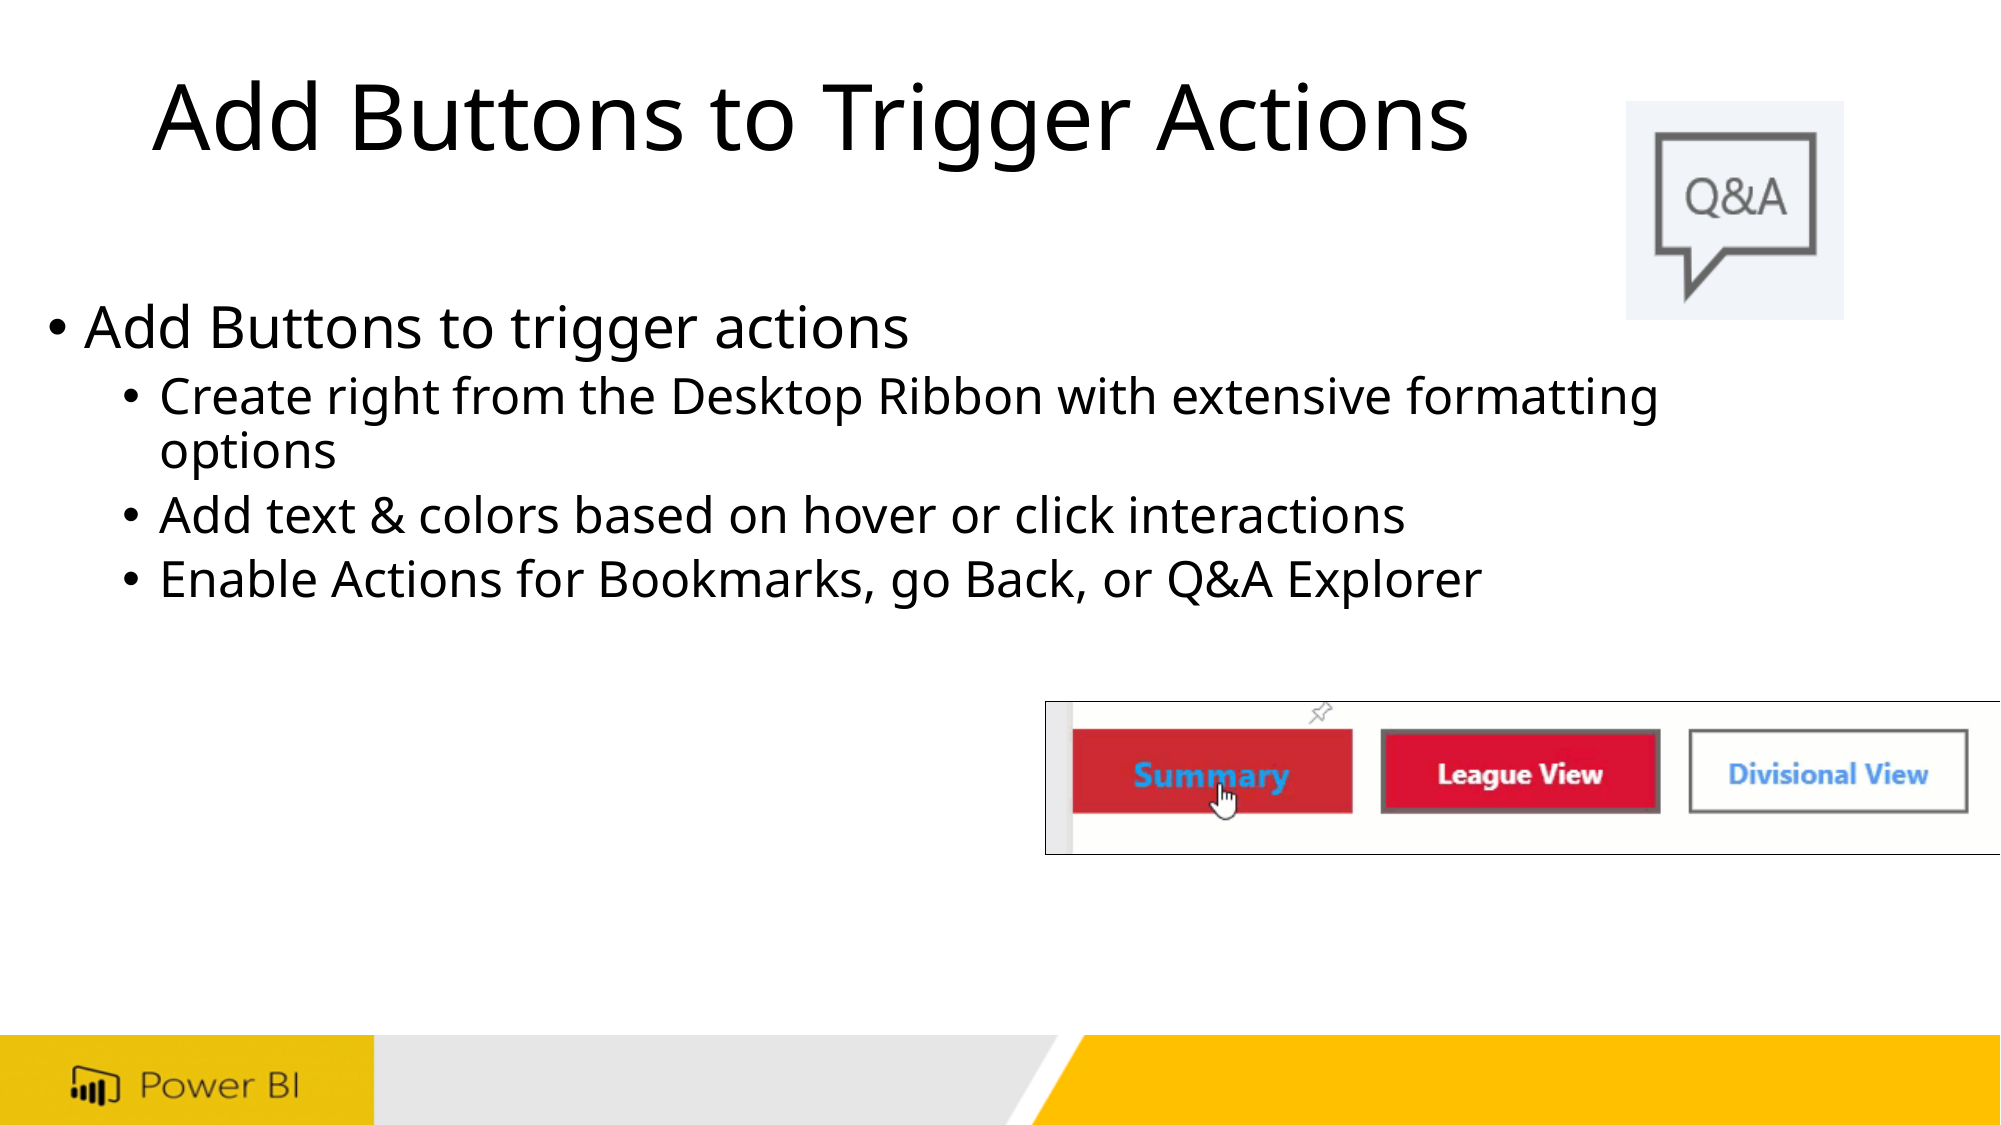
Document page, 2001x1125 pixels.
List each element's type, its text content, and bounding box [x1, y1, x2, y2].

list Add Buttons to trigger actions Create right from the Desktop Ribbon with extensive formatting options Add text & colors based on hover or click interactions Enable Actions for Bookmarks, go Back, or Q&A Explorer [32, 290, 1758, 1005]
title Add Buttons to Trigger Actions [137, 12, 1863, 230]
picture [1626, 101, 1844, 320]
picture [1045, 701, 2000, 855]
picture [0, 1035, 2000, 1125]
